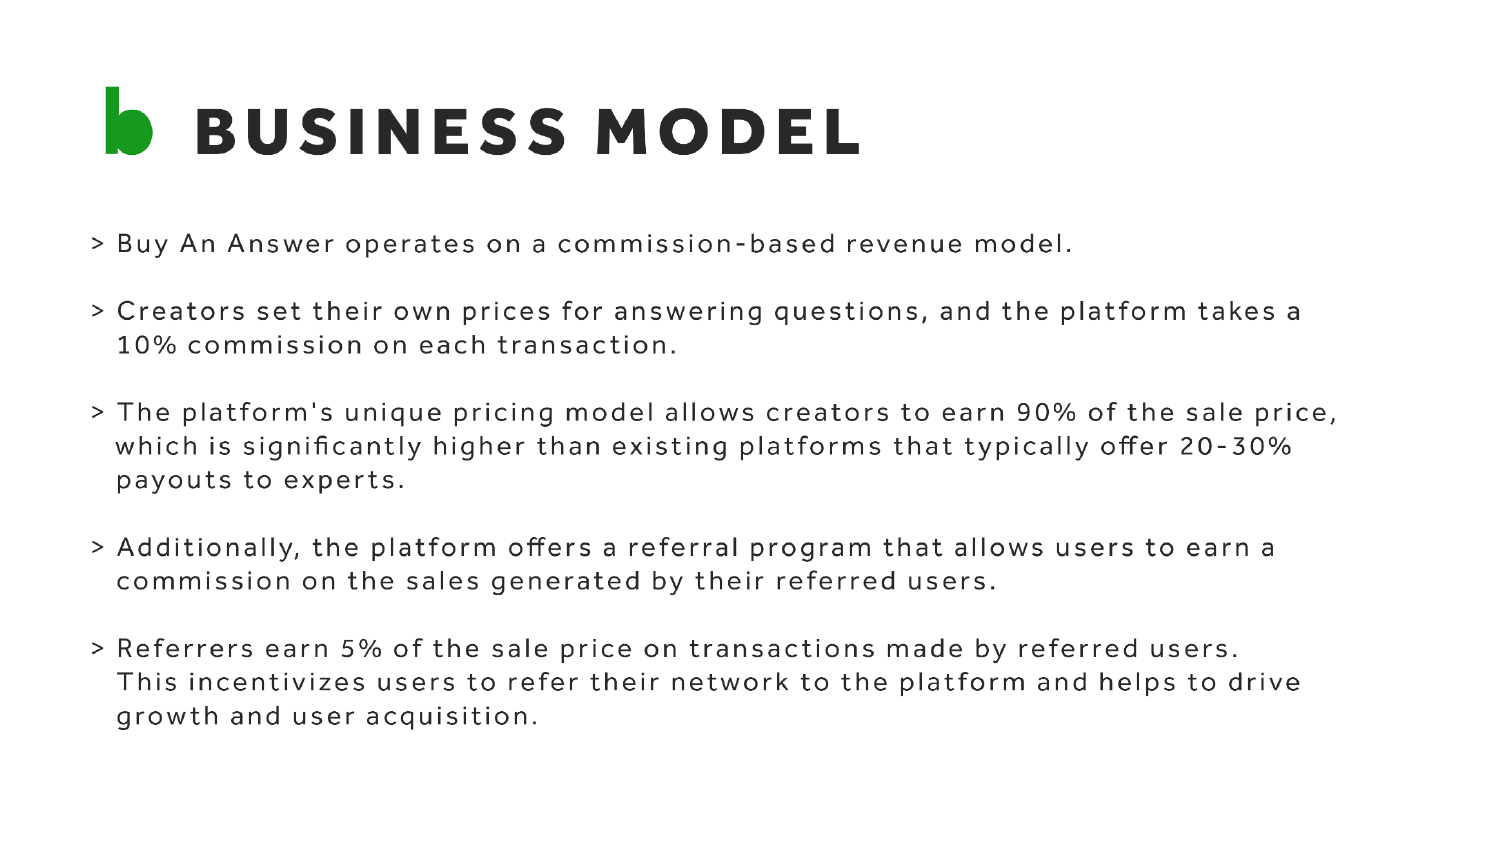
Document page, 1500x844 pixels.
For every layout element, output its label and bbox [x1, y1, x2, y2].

picture [24, 24, 1437, 819]
